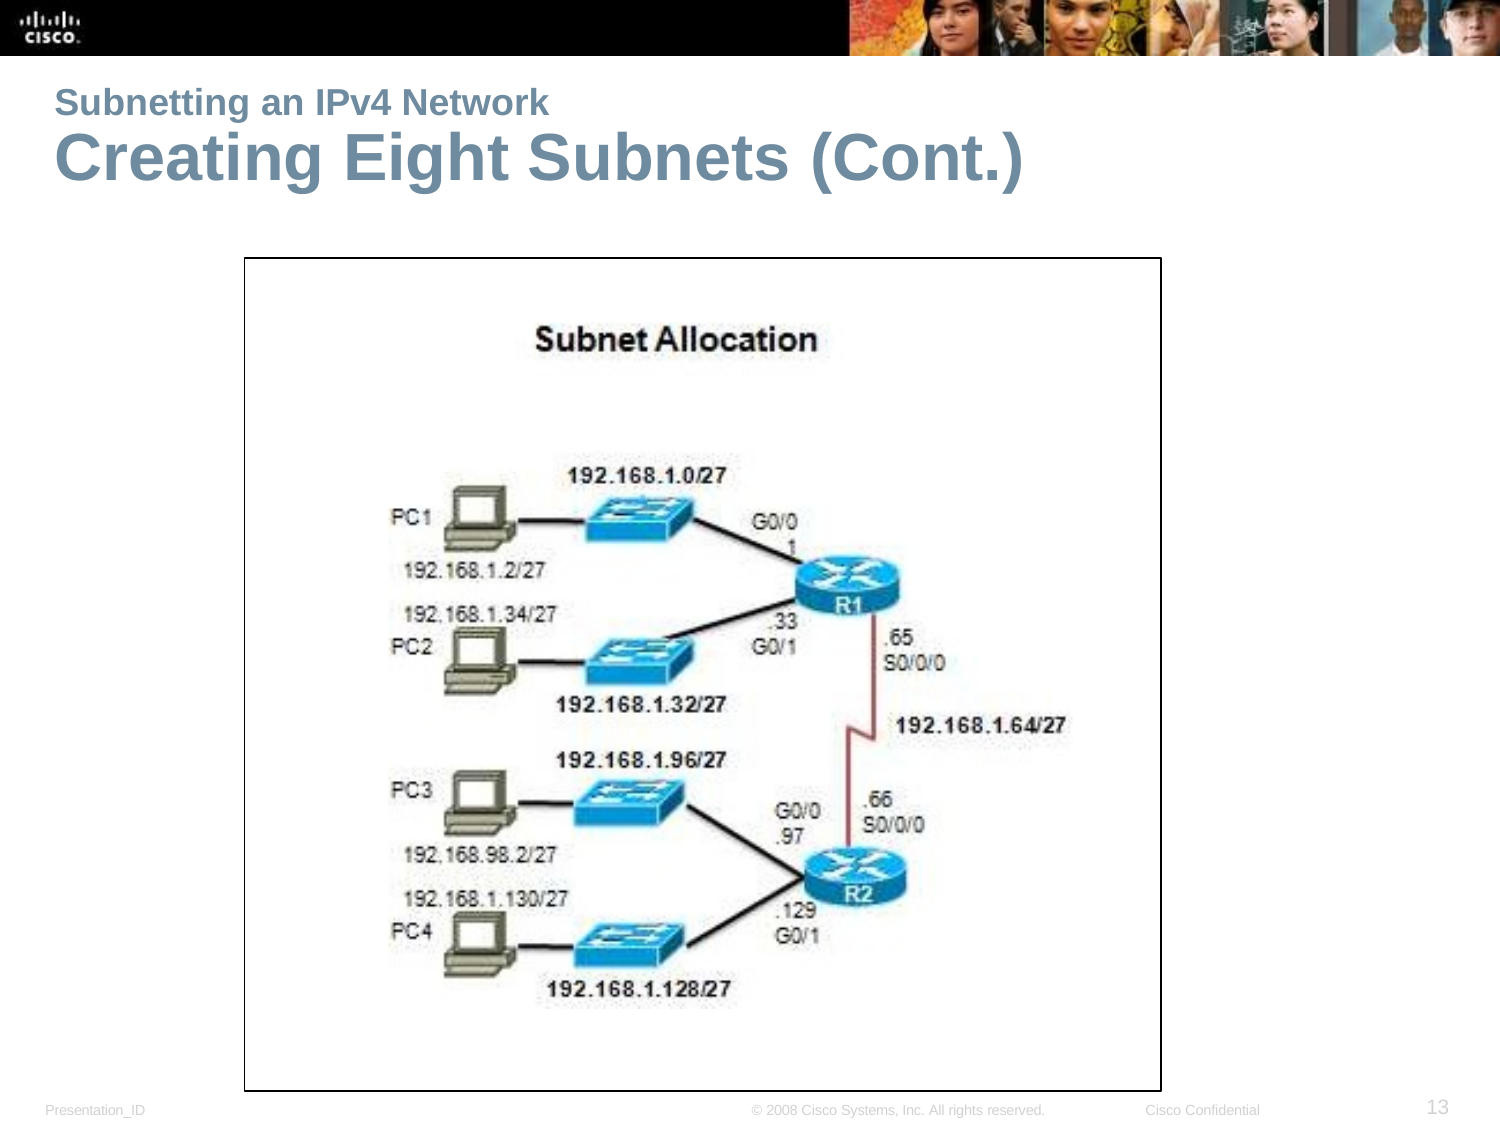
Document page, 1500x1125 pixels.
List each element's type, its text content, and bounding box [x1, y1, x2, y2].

slide_number Cisco Confidential [1143, 1100, 1265, 1125]
picture [0, 0, 1500, 56]
title Creating Eight Subnets (Cont.) [52, 111, 1026, 302]
text_box [244, 258, 1162, 1092]
text_box Presentation_ID [43, 1100, 151, 1119]
slide_number 13 [1422, 1093, 1454, 1125]
text_box Subnetting an IPv4 Network [52, 75, 553, 111]
footer © 2008 Cisco Systems, Inc. All rights reserved. [749, 1100, 1058, 1125]
